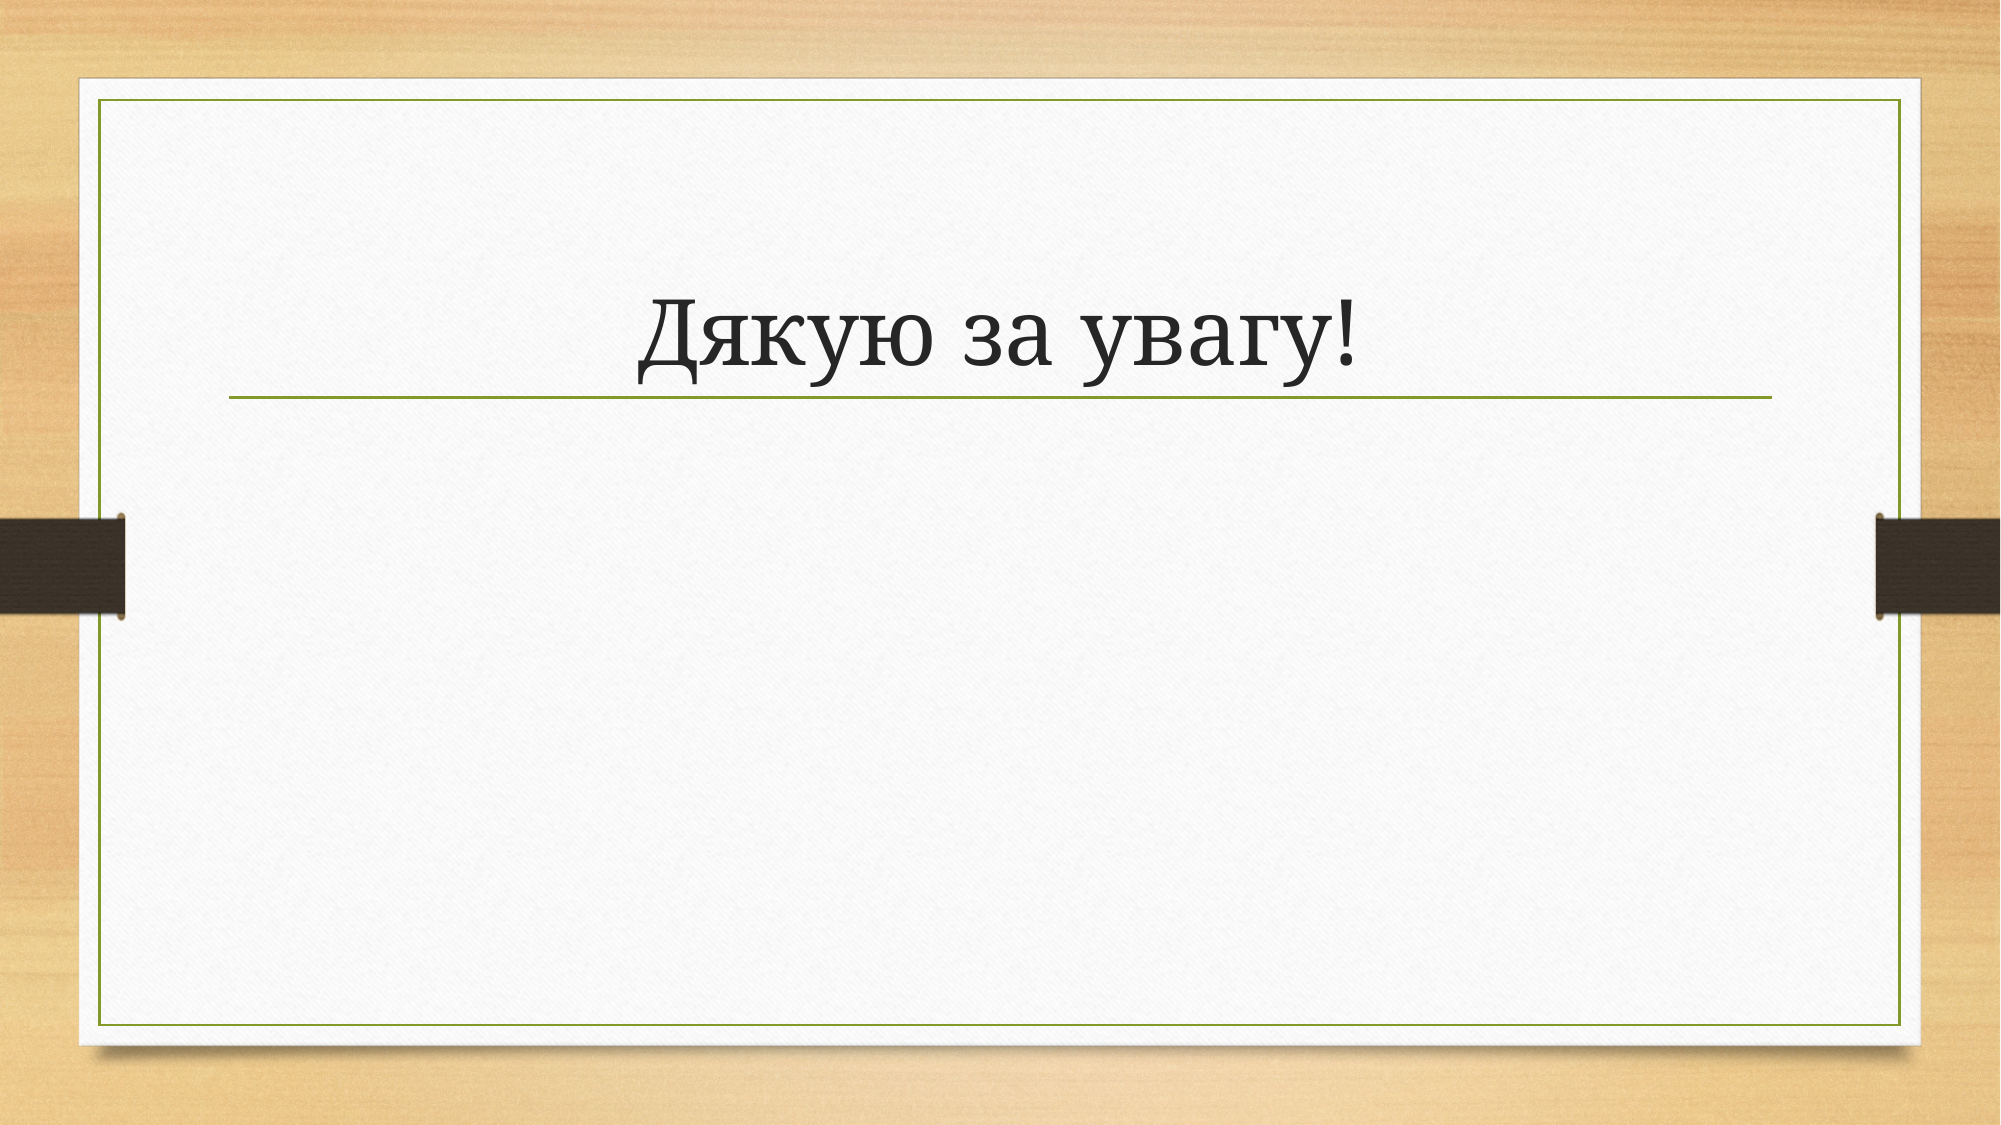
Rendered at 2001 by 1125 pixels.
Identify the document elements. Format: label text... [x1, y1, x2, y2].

picture [0, 0, 2001, 1125]
title Дякую за увагу! [212, 161, 1788, 497]
